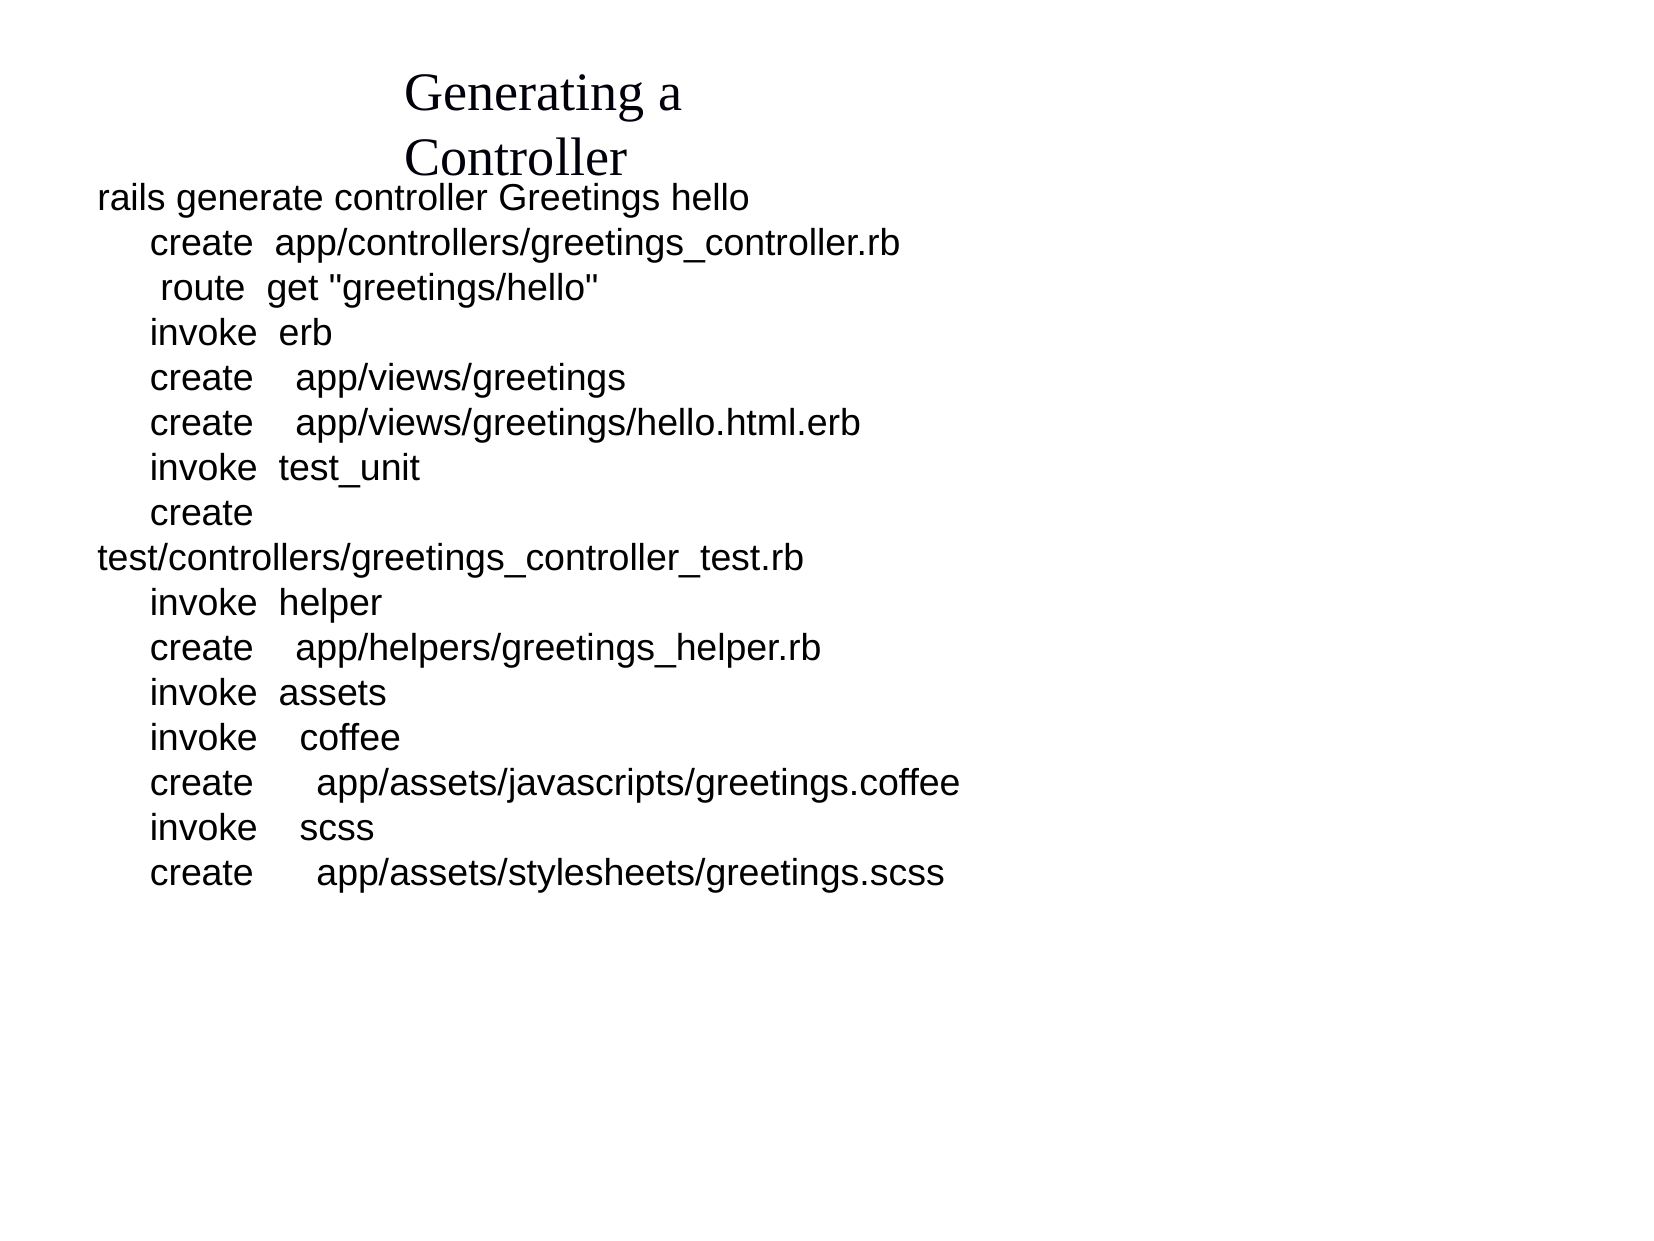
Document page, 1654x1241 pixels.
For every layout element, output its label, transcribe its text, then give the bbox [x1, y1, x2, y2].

text_box rails generate controller Greetings hello create app/controllers/greetings_controller.rb route get "greetings/hello" invoke erb create app/views/greetings create app/views/greetings/hello.html.erb invoke test_unit create test/controllers/greetings_controller_test.rb invoke helper create app/helpers/greetings_helper.rb invoke assets invoke coffee create app/assets/javascripts/greetings.coffee invoke scss create app/assets/stylesheets/greetings.scss [82, 165, 1018, 852]
text_box [82, 49, 1571, 256]
text_box Generating a Controller [389, 49, 934, 124]
